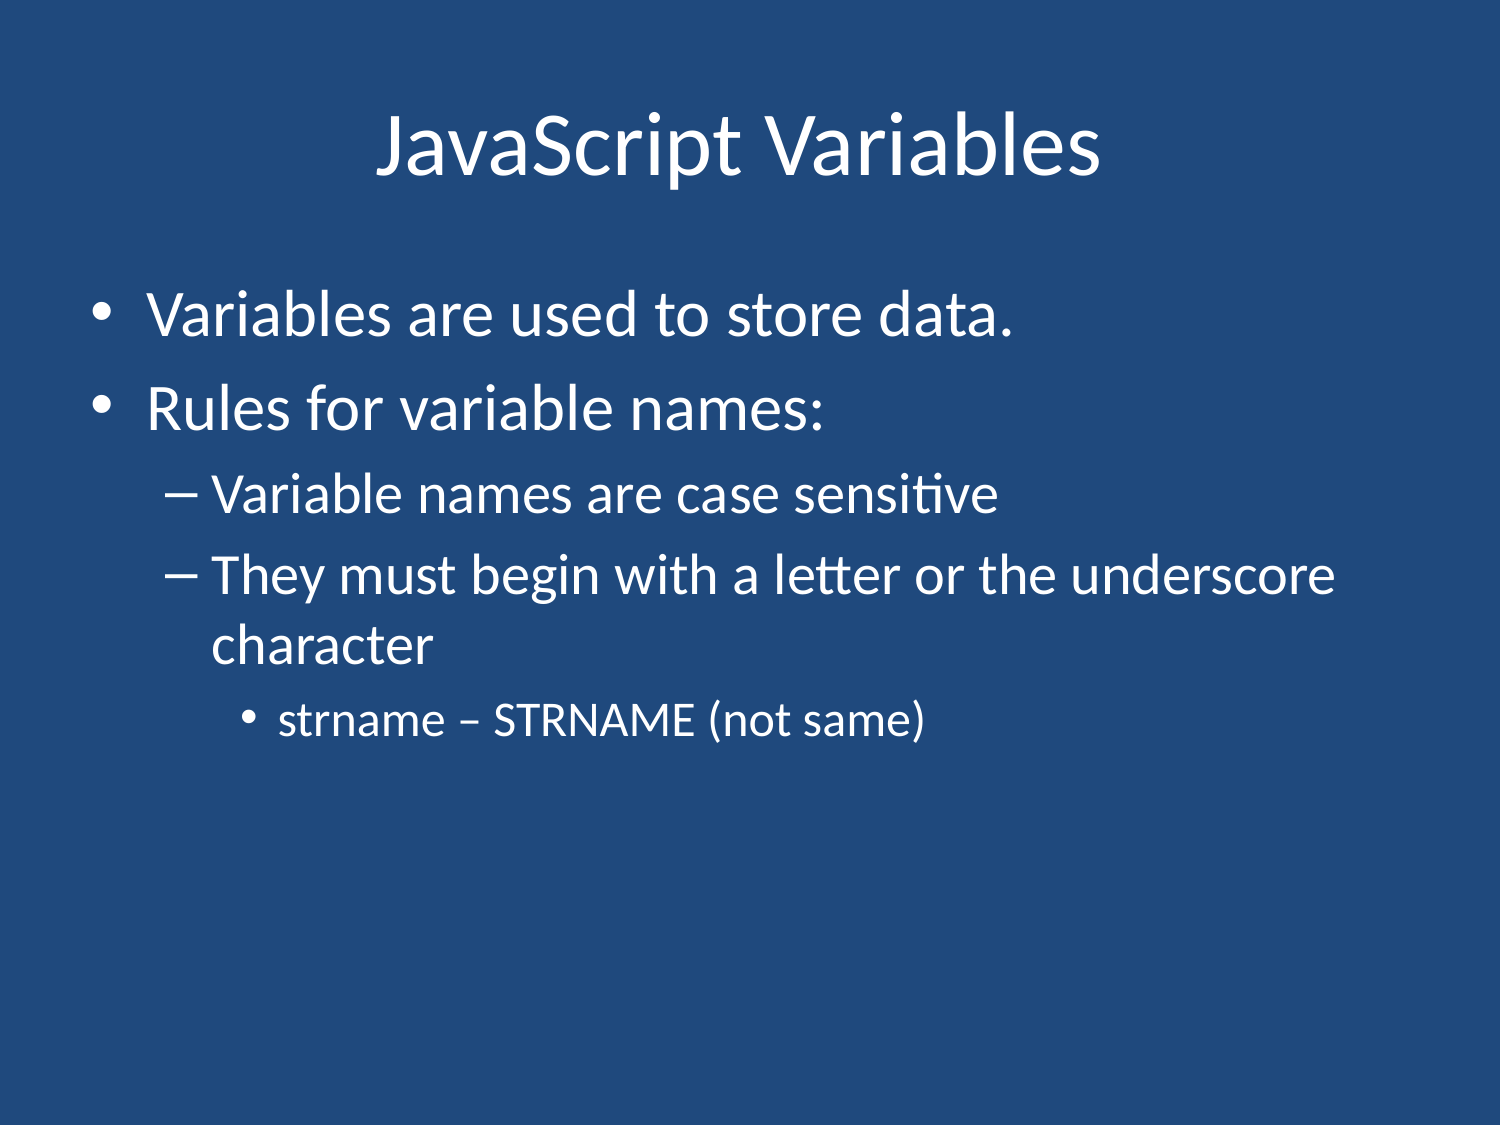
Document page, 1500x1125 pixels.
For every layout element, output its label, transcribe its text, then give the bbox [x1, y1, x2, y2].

list Variables are used to store data. Rules for variable names: Variable names are case sensitive They must begin with a letter or the underscore character strname – STRNAME (not same) [75, 262, 1425, 1005]
title JavaScript Variables [75, 45, 1425, 233]
